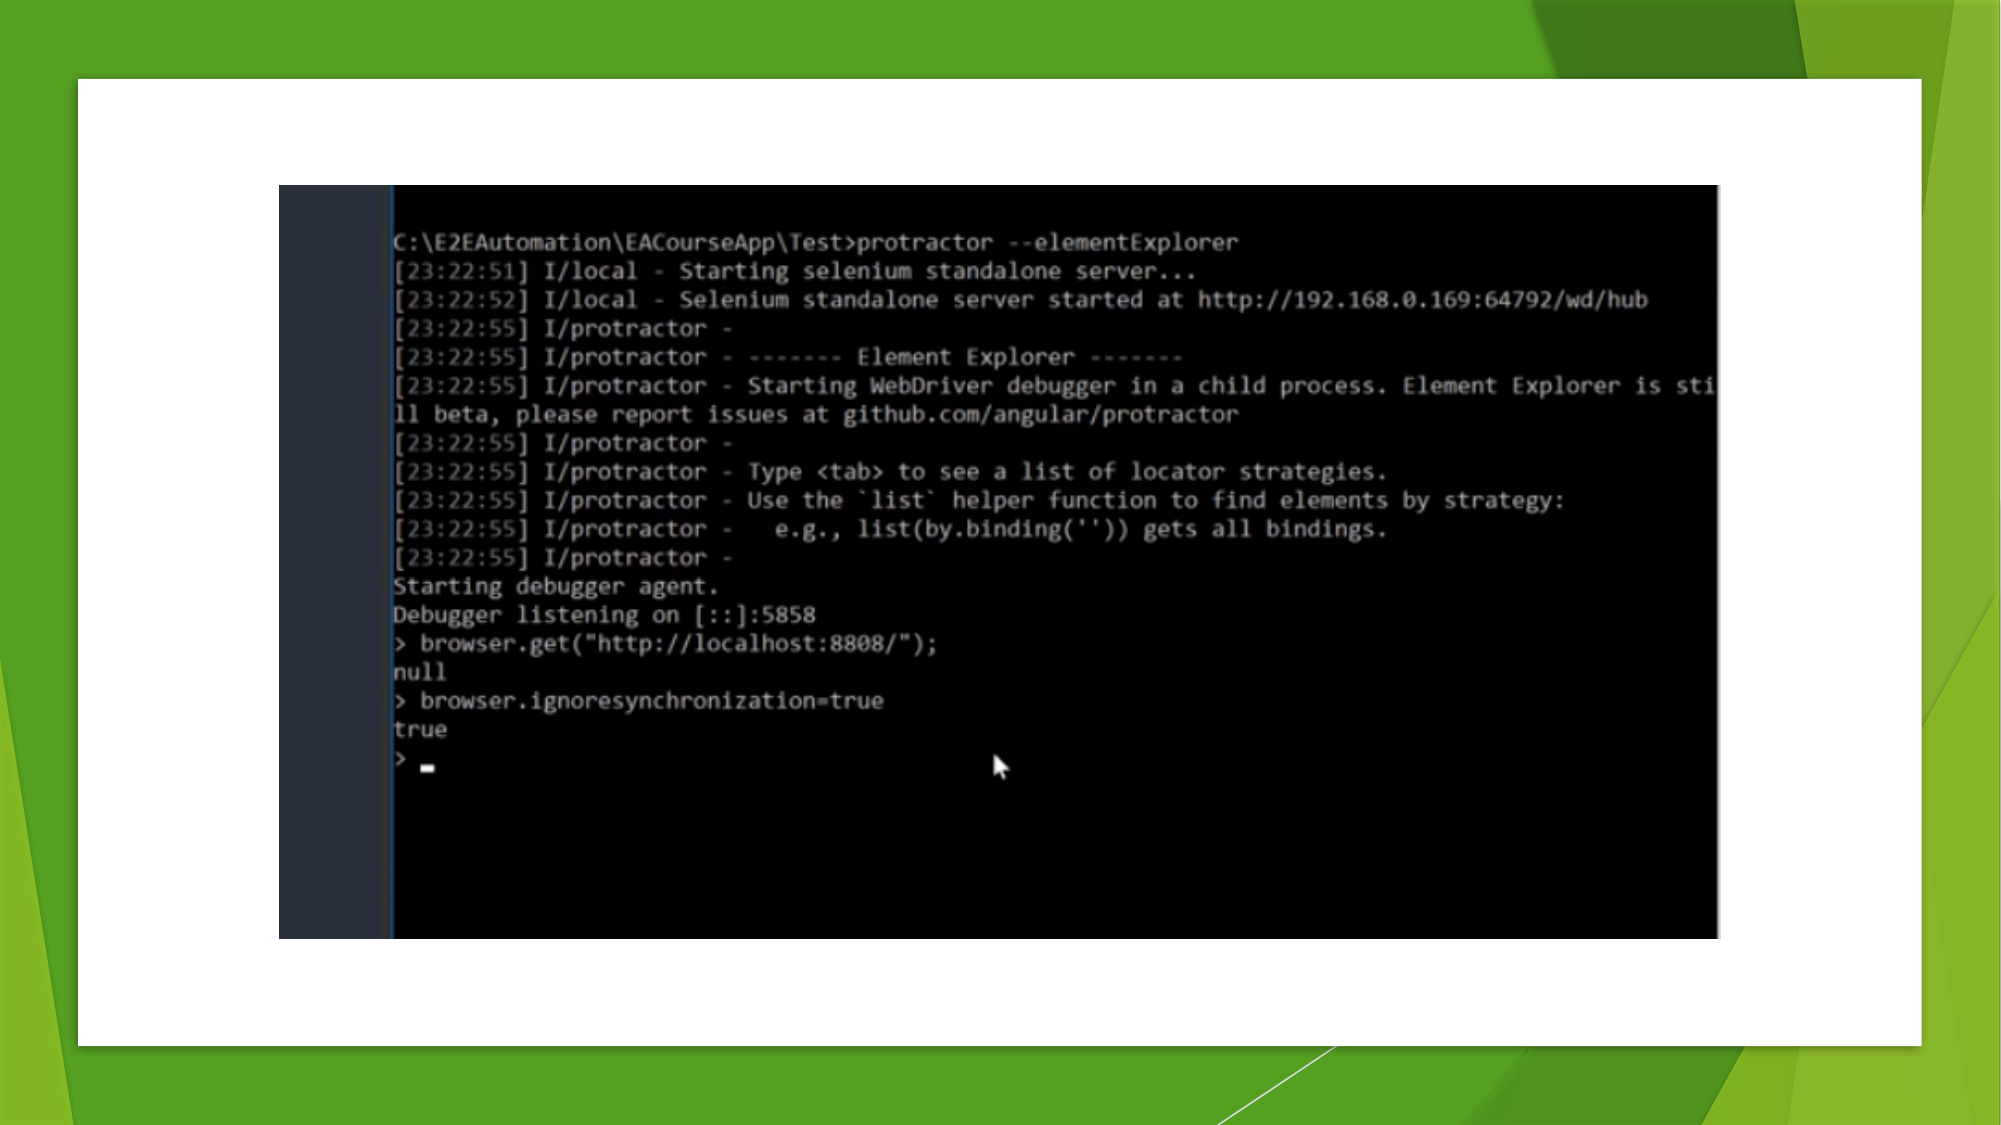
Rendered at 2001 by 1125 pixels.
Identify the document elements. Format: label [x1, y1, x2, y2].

list [278, 185, 1722, 940]
text_box [0, 0, 2000, 1125]
